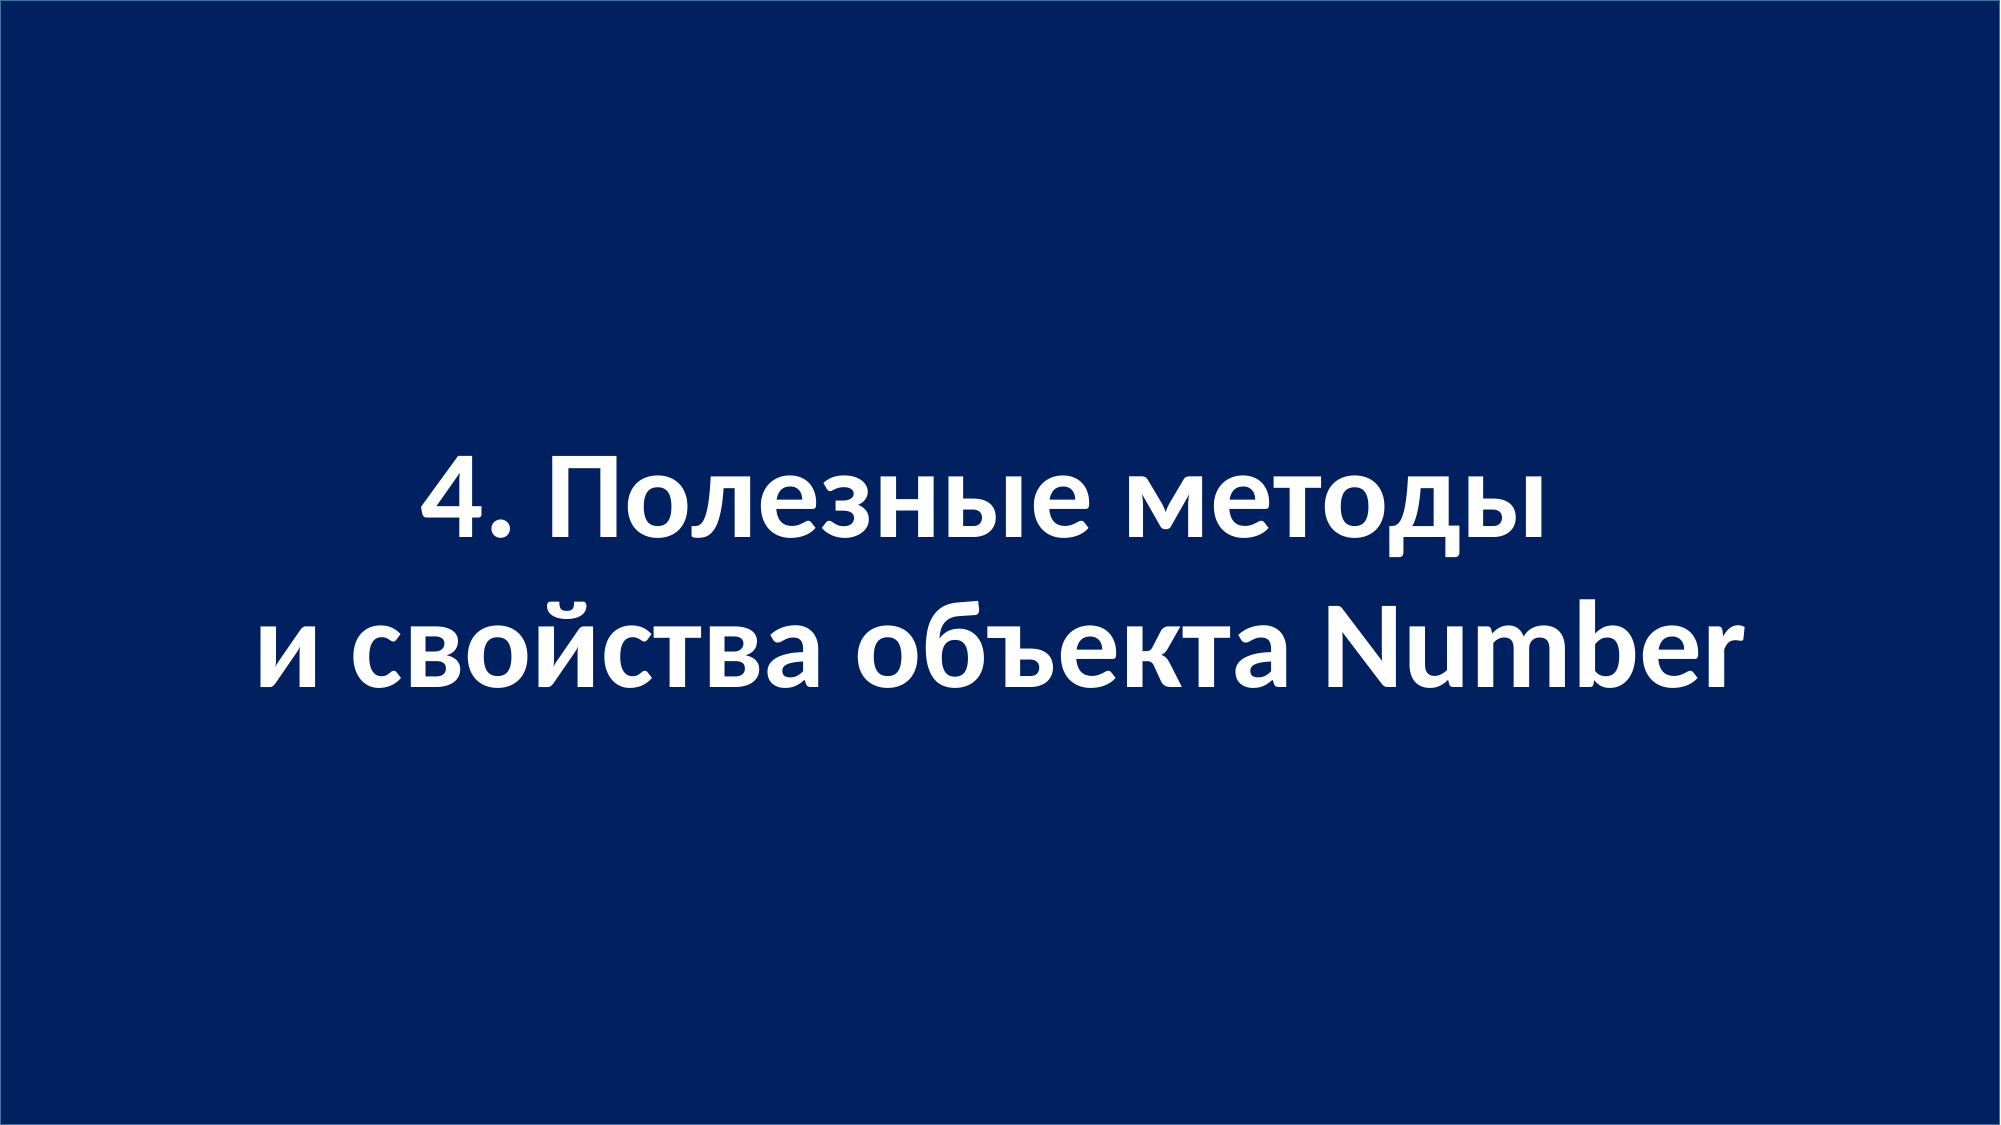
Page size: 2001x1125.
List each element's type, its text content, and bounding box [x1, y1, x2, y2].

text_box 4. Полезные методы и свойства объекта Number [0, 0, 2000, 1125]
